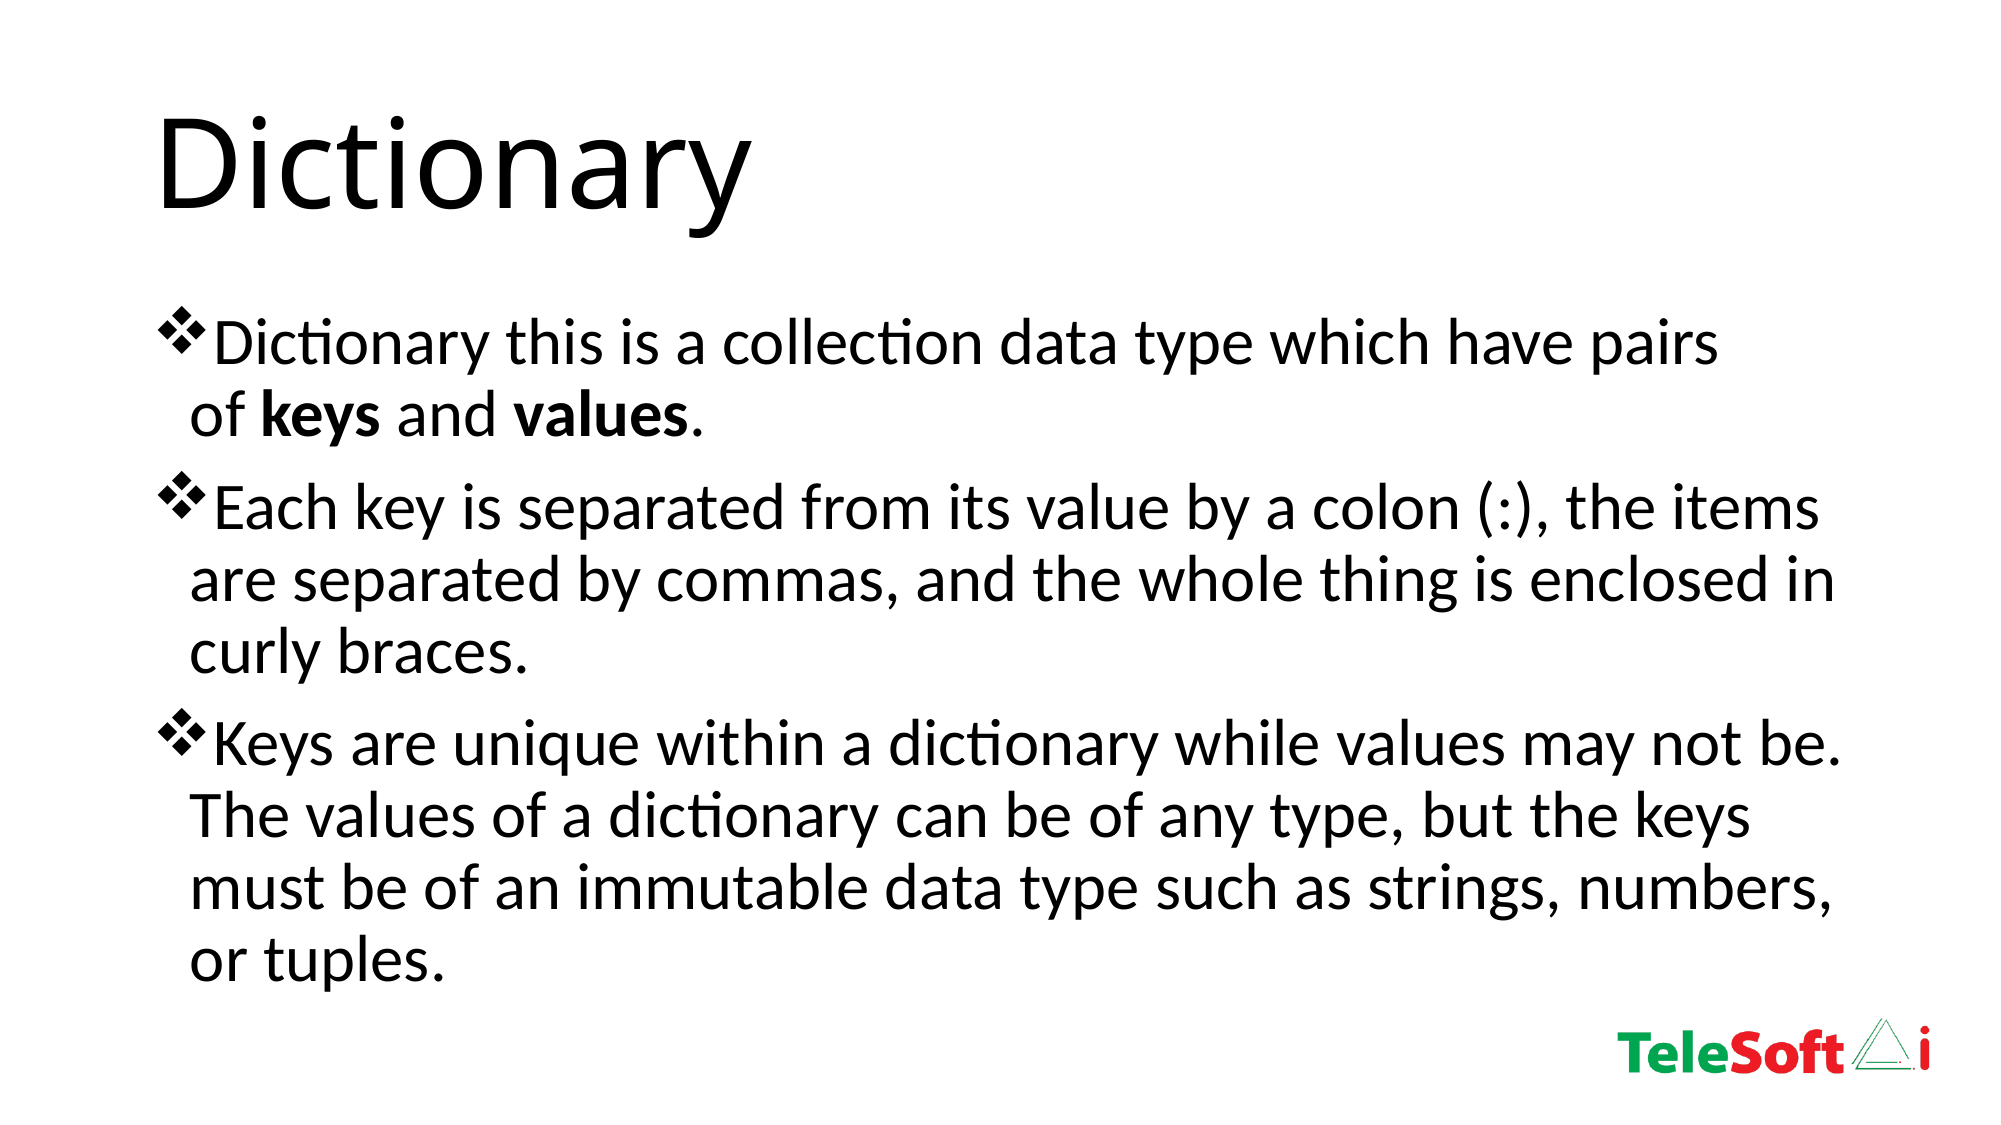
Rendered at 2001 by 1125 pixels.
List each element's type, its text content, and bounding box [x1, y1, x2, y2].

list Dictionary this is a collection data type which have pairs of keys and values. Each key is separated from its value by a colon (:), the items are separated by commas, and the whole thing is enclosed in curly braces. Keys are unique within a dictionary while values may not be. The values of a dictionary can be of any type, but the keys must be of an immutable data type such as strings, numbers, or tuples. [137, 299, 1863, 1014]
picture [1493, 872, 2000, 1125]
title Dictionary [137, 59, 1863, 278]
